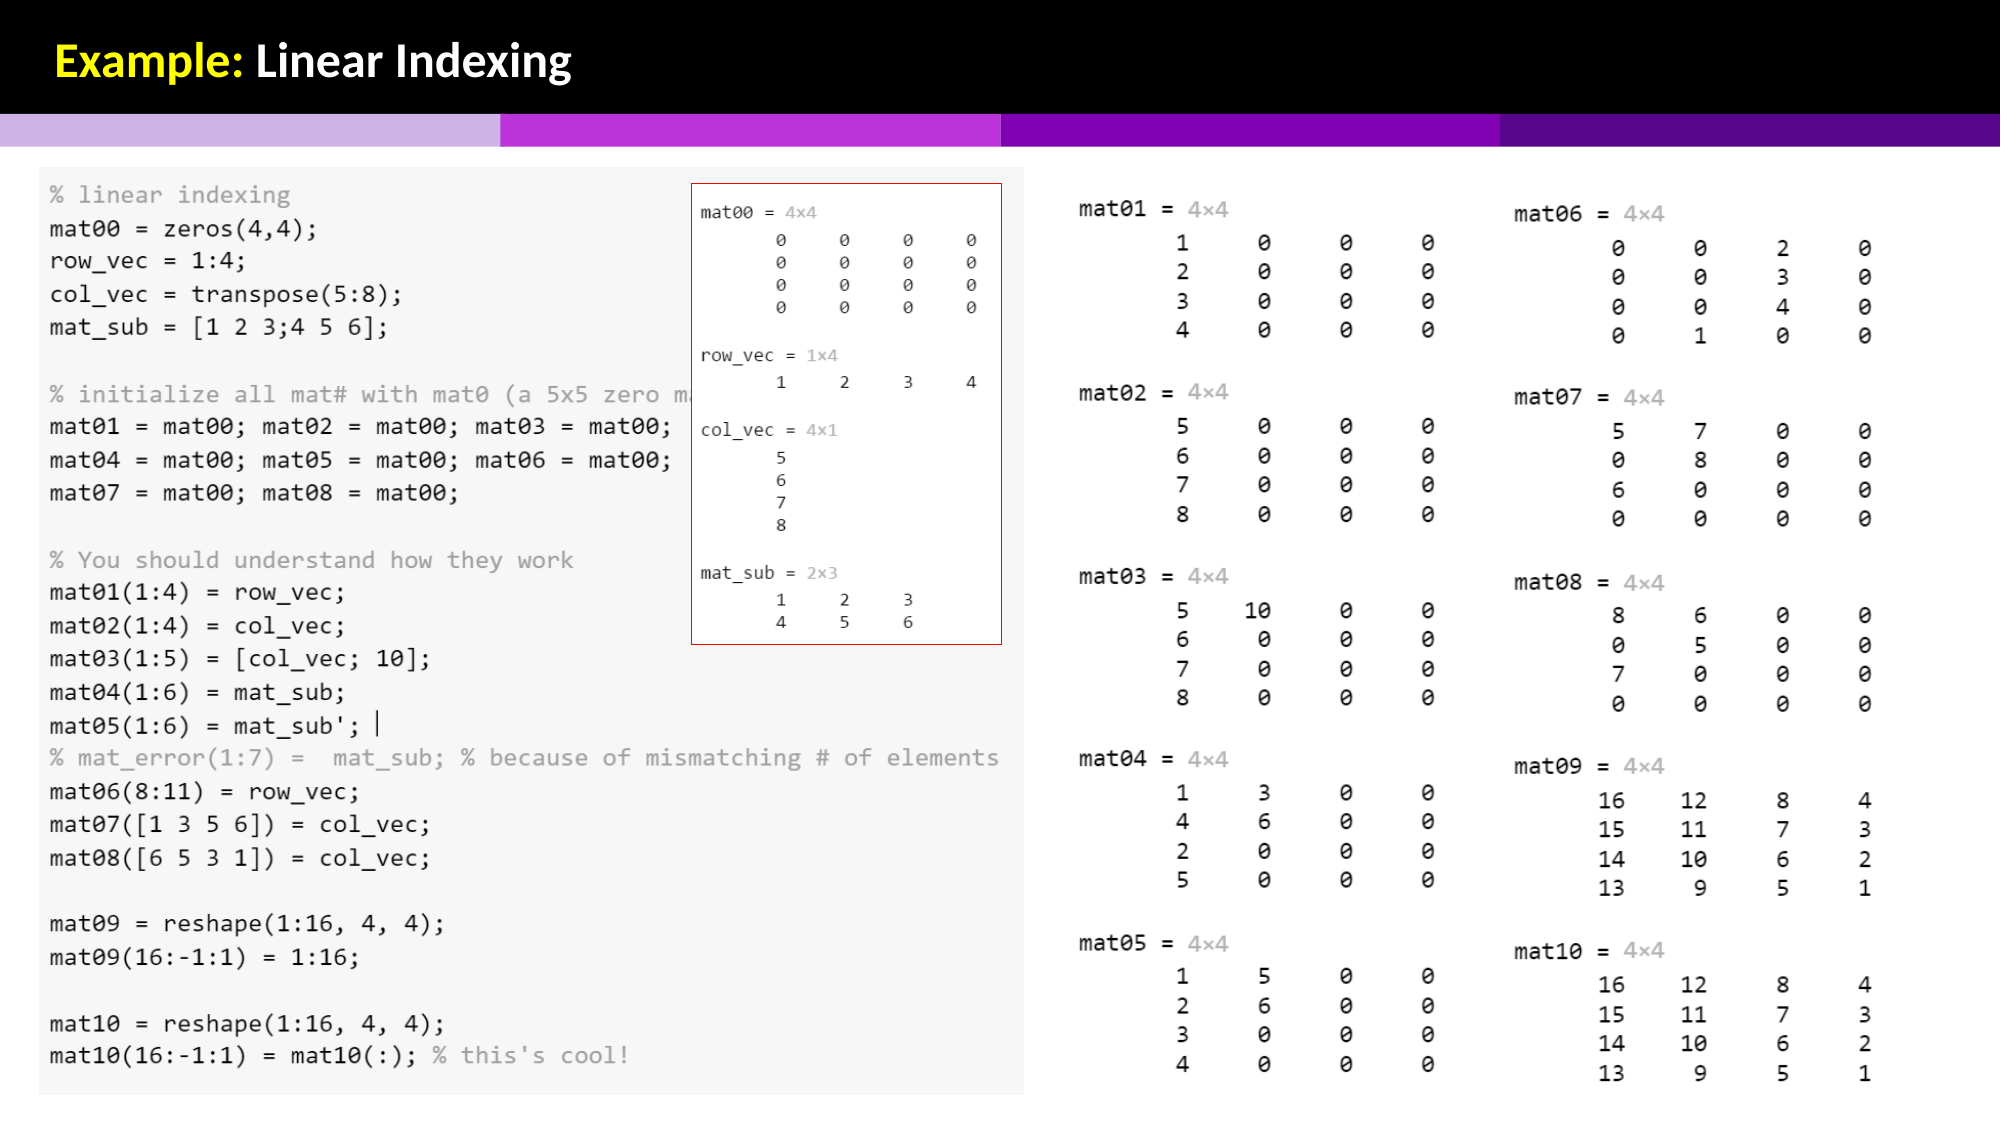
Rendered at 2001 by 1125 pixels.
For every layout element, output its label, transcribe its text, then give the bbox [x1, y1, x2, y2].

picture [39, 167, 1024, 1095]
picture [1071, 167, 1466, 1095]
list Example: Linear Indexing [39, 1, 1964, 114]
picture [1497, 194, 1902, 1095]
